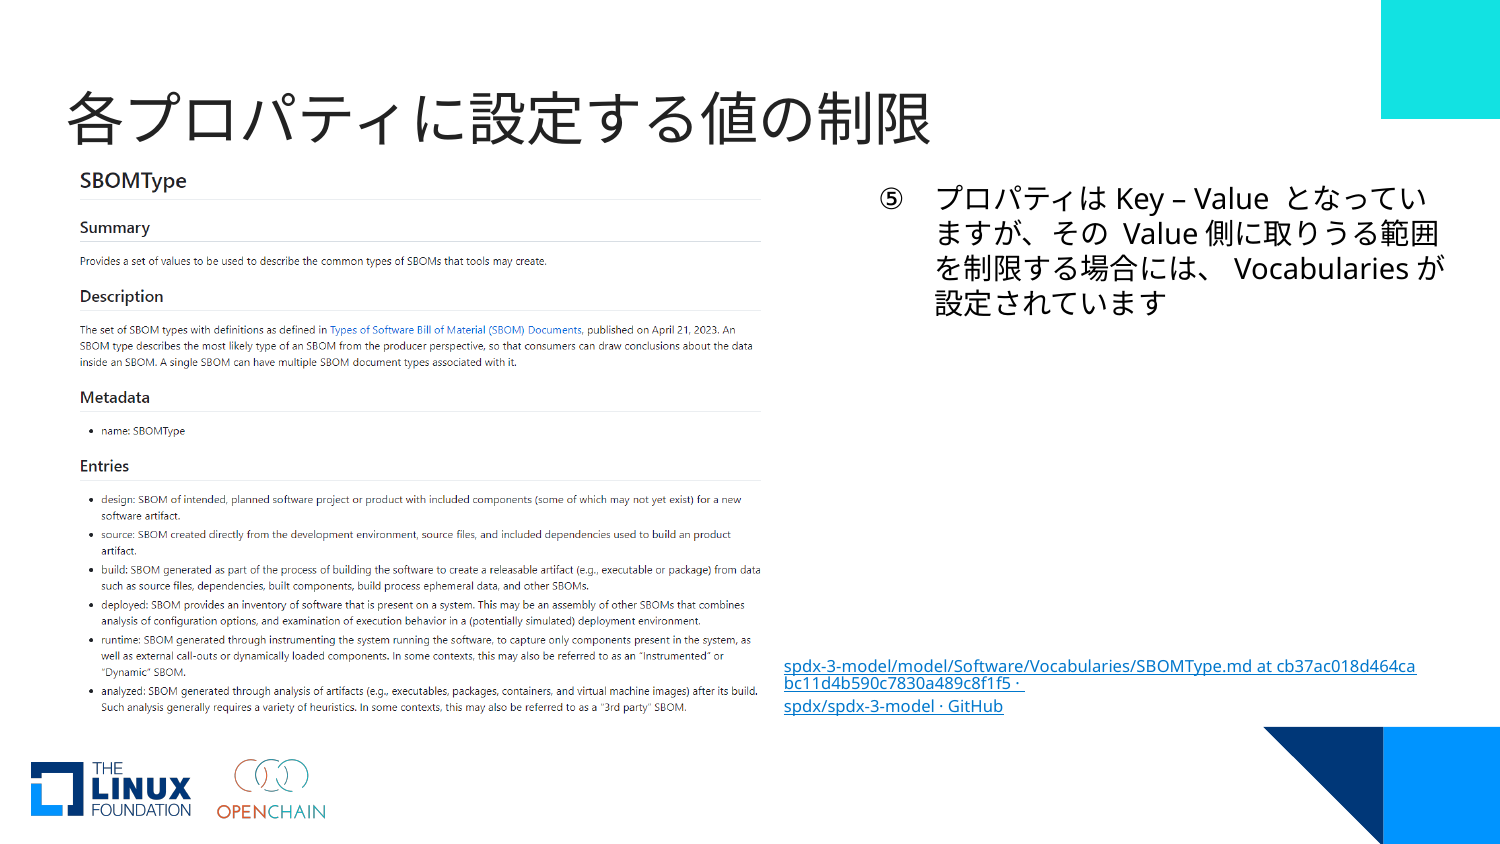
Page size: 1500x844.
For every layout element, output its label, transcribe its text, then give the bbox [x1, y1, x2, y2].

title 各プロパティに設定する値の制限 [51, 67, 1449, 167]
picture [215, 757, 327, 821]
text_box spdx-3-model/model/Software/Vocabularies/SBOMType.md at cb37ac018d464cabc11d4b590c7830a489c8f1f5 · spdx/spdx-3-model · GitHub [774, 648, 1442, 710]
picture [74, 166, 770, 726]
text_box プロパティはKey – Value となっていますが、その Value側に取りうる範囲を制限する場合には、Vocabulariesが設定されています [863, 173, 1466, 328]
picture [31, 762, 191, 816]
